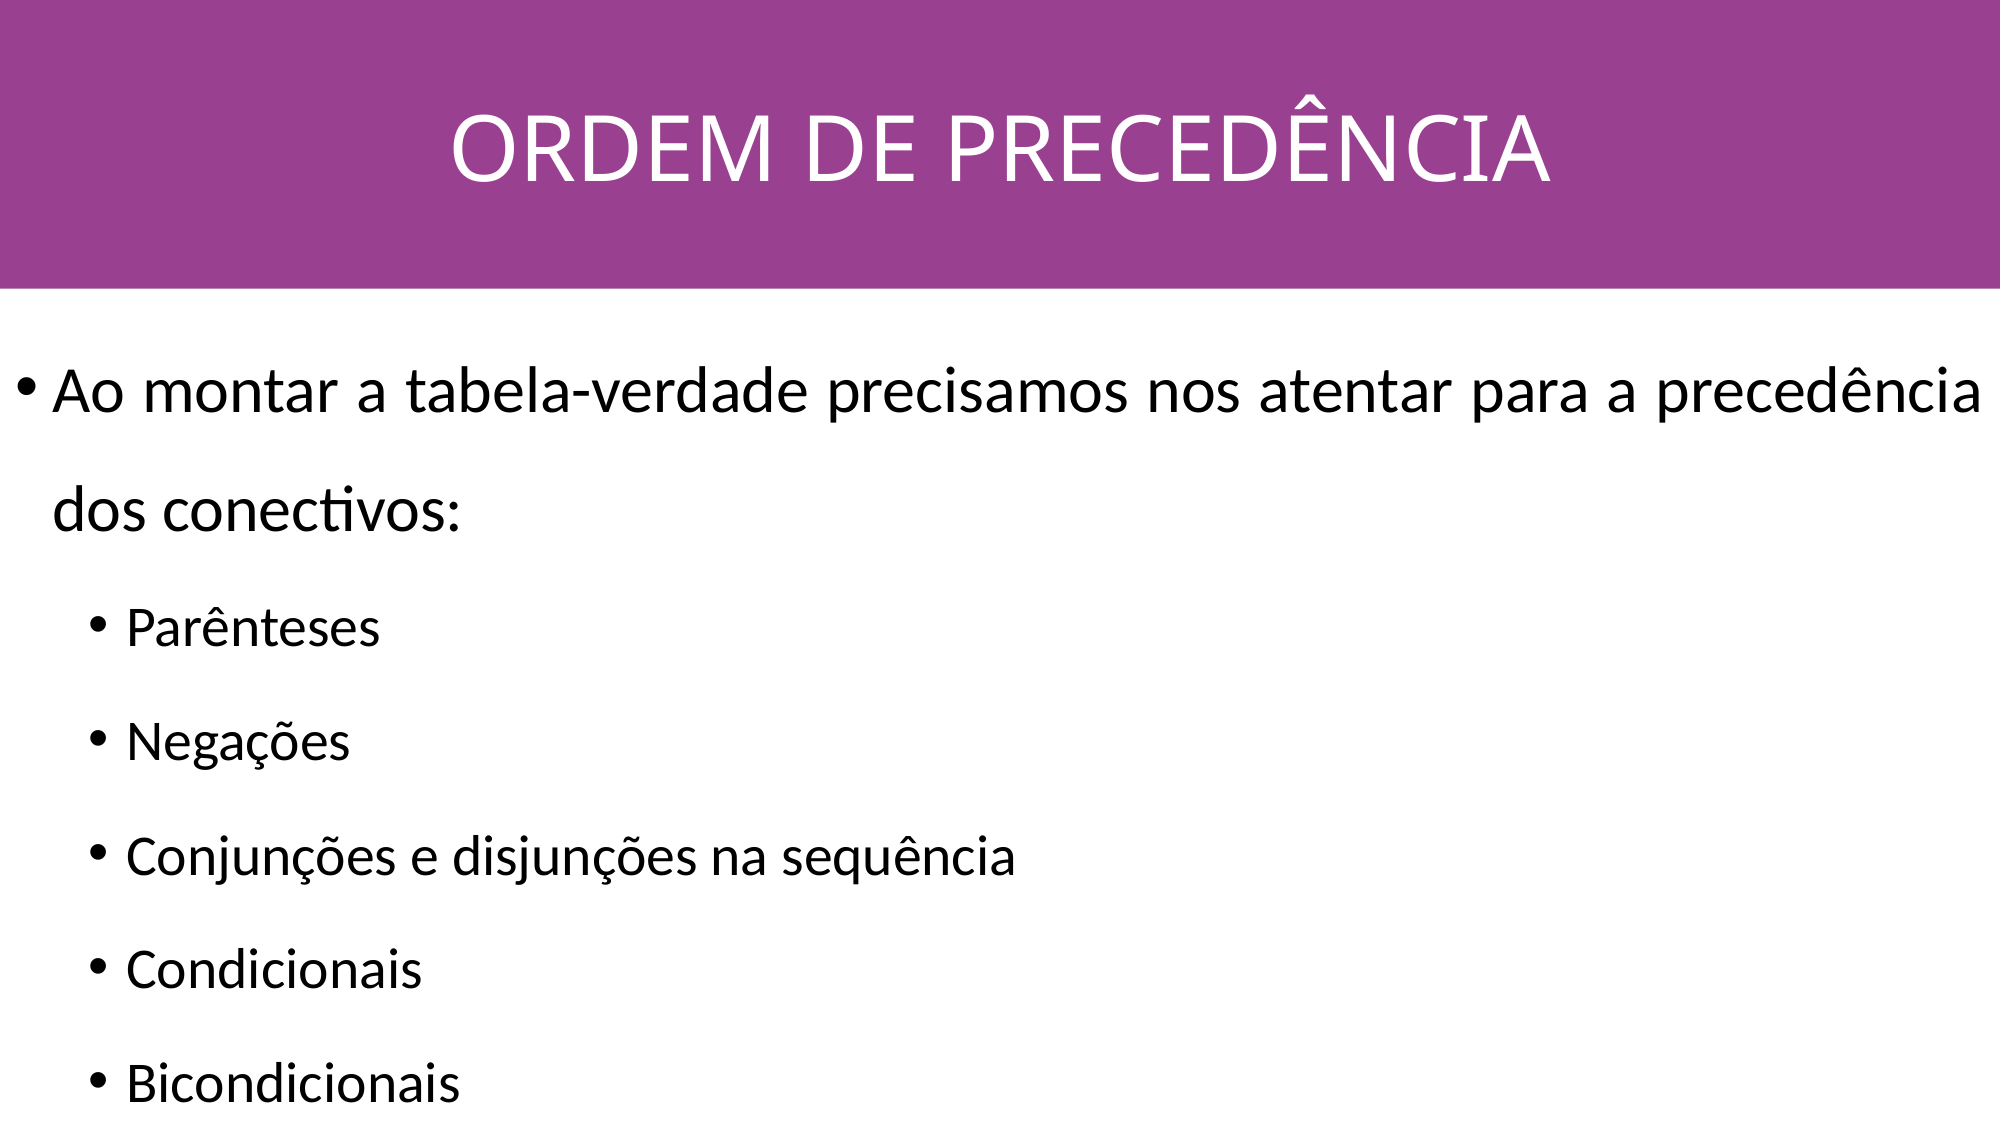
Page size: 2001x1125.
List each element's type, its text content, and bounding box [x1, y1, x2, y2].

text_box ORDEM DE PRECEDÊNCIA [0, 0, 2000, 290]
list Ao montar a tabela-verdade precisamos nos atentar para a precedência dos conectivos: Parênteses Negações Conjunções e disjunções na sequência Condicionais Bicondicionais [0, 299, 2000, 1125]
